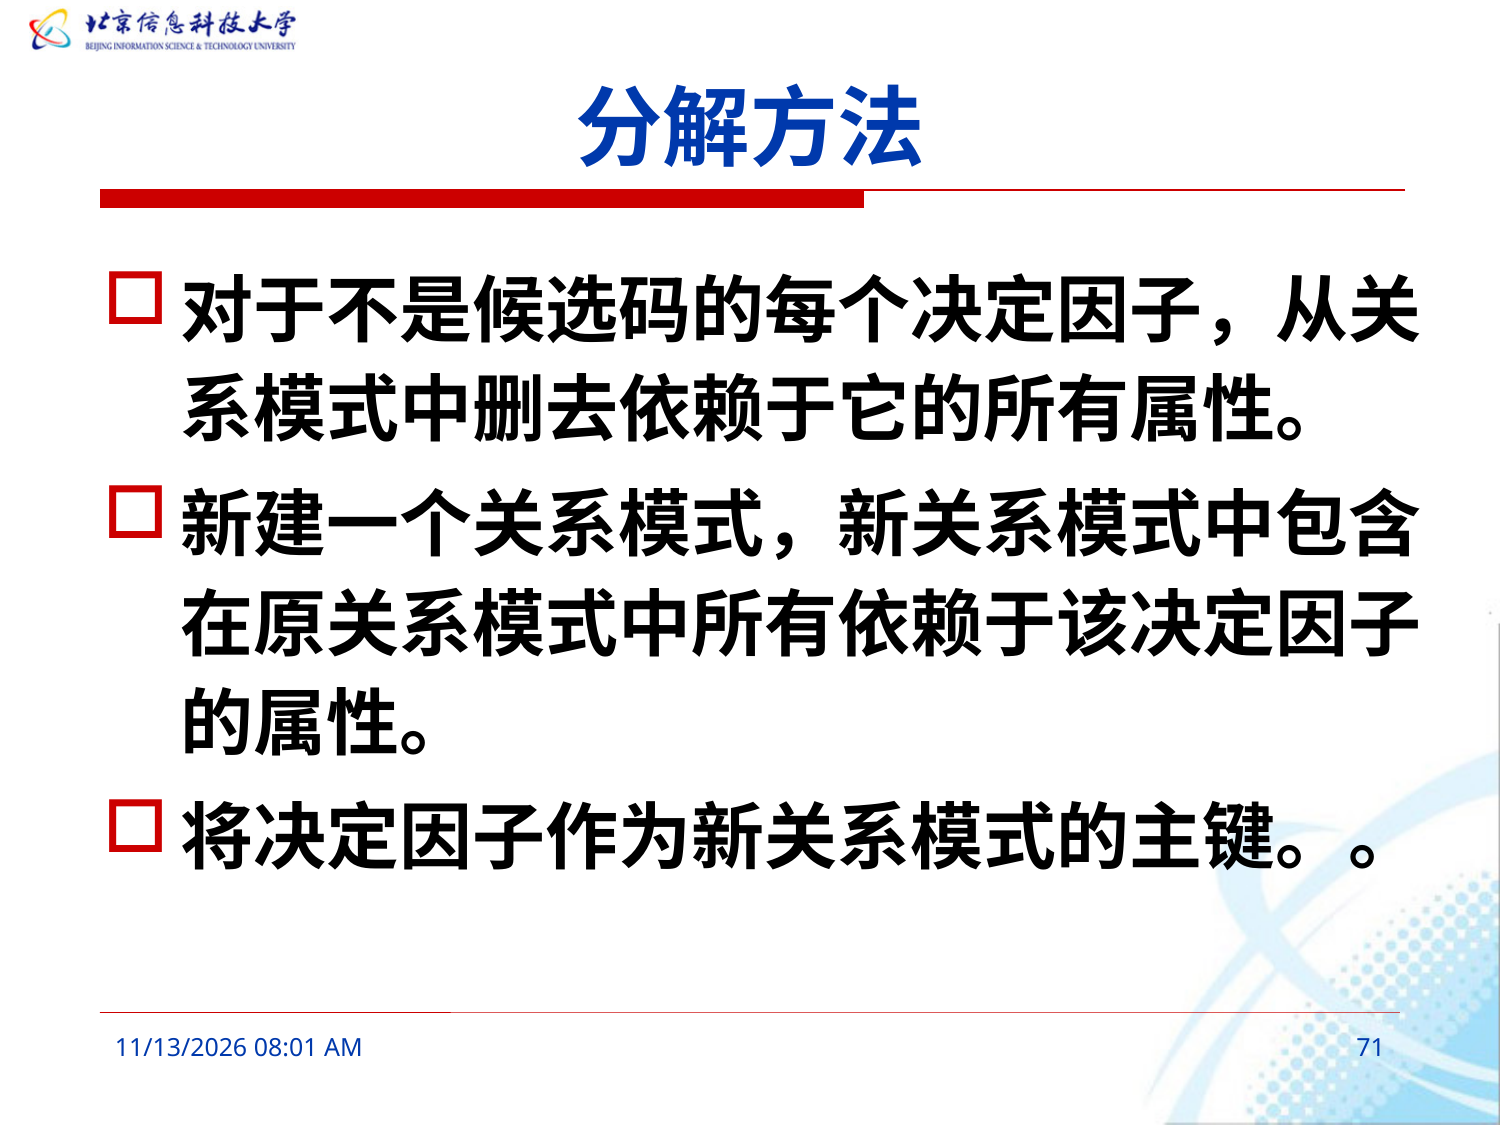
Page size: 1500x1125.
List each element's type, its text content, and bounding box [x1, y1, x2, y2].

list 对于不是候选码的每个决定因子，从关系模式中删去依赖于它的所有属性。 新建一个关系模式，新关系模式中包含在原关系模式中所有依赖于该决定因子的属性。 将决定因子作为新关系模式的主键。。 [88, 243, 1451, 1000]
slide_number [99, 1024, 432, 1103]
picture [0, 0, 1500, 1125]
slide_number 71 [1074, 1024, 1401, 1103]
title 分解方法 [93, 49, 1407, 185]
